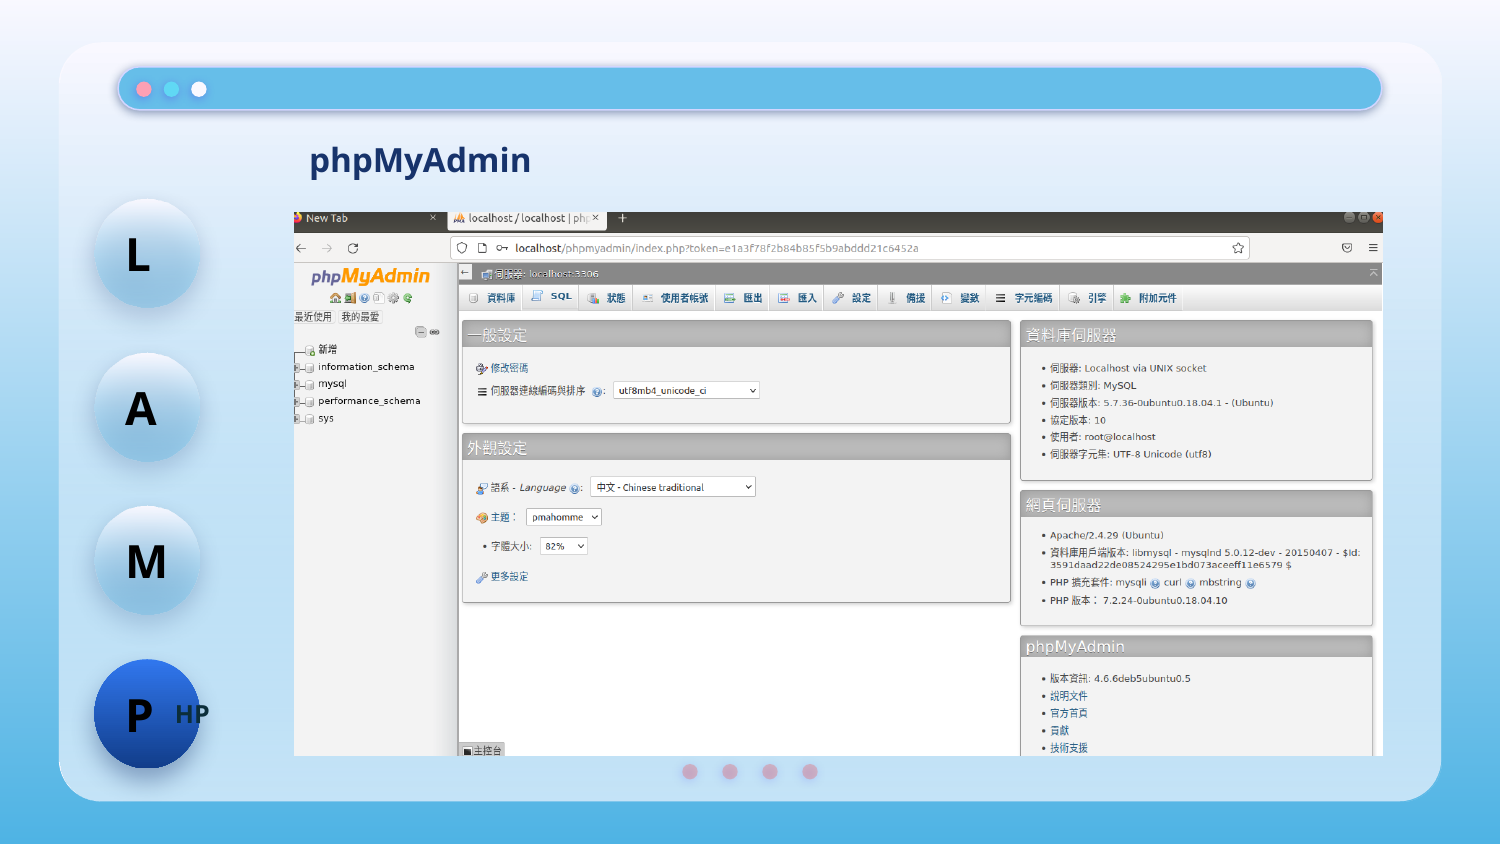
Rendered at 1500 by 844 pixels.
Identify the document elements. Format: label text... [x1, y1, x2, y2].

picture [293, 211, 1384, 756]
title phpMyAdmin [294, 132, 570, 187]
text_box A [94, 352, 200, 462]
text_box L [94, 198, 200, 308]
title HP [160, 686, 288, 741]
text_box M [94, 505, 200, 615]
text_box P [94, 659, 193, 769]
